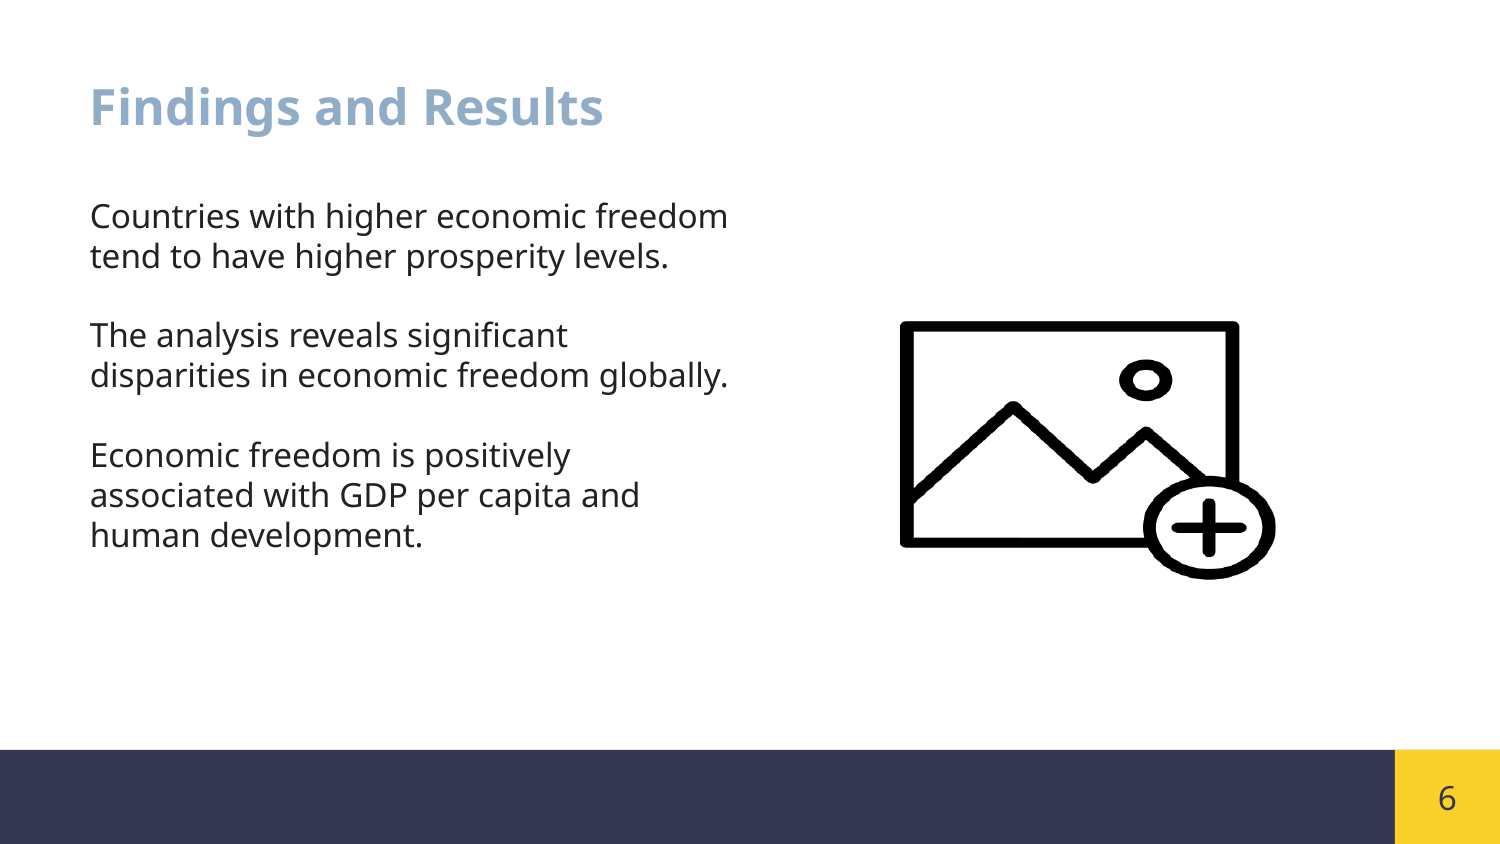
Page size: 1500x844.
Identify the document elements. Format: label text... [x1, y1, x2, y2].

text_box Findings and Results [74, 37, 1425, 173]
text_box Countries with higher economic freedom tend to have higher prosperity levels. The analysis reveals significant disparities in economic freedom globally. Economic freedom is positively associated with GDP per capita and human development. [74, 187, 749, 713]
text_box [0, 749, 1394, 844]
text_box 6 [1394, 749, 1500, 844]
picture [749, 187, 1425, 713]
